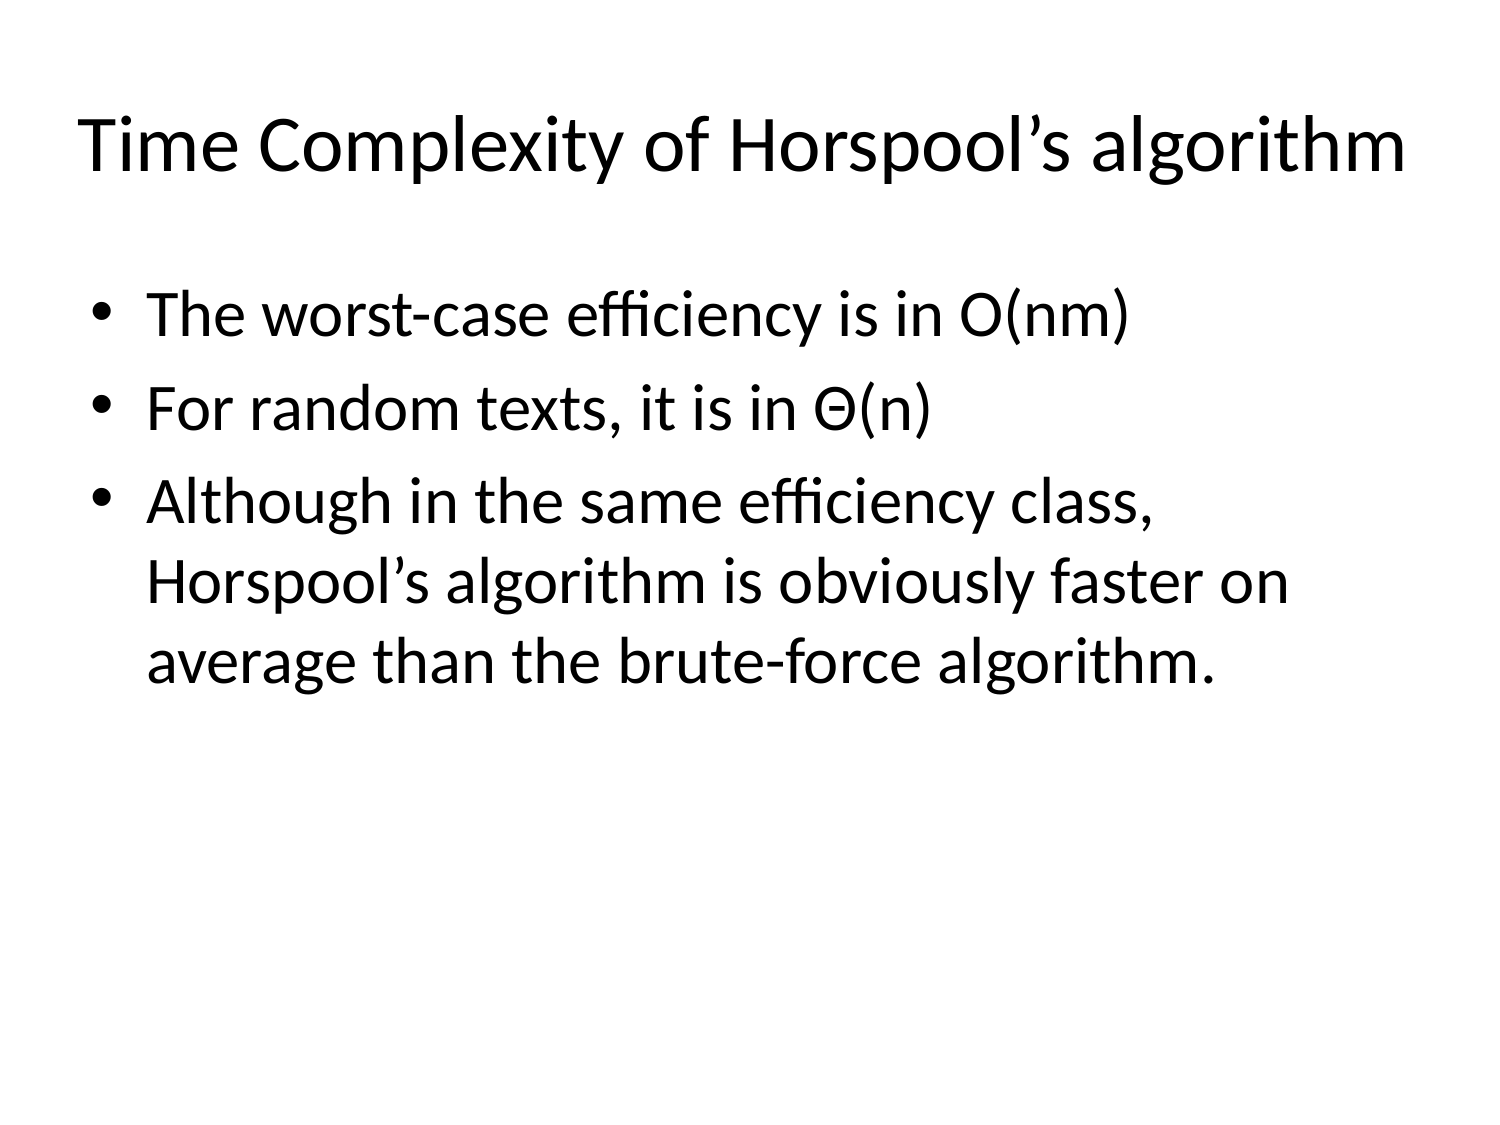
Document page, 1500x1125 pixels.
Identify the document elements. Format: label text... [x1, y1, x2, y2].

title Time Complexity of Horspool’s algorithm [24, 45, 1463, 233]
list The worst-case efficiency is in O(nm) For random texts, it is in Θ(n) Although in the same efficiency class, Horspool’s algorithm is obviously faster on average than the brute-force algorithm. [75, 262, 1425, 1005]
